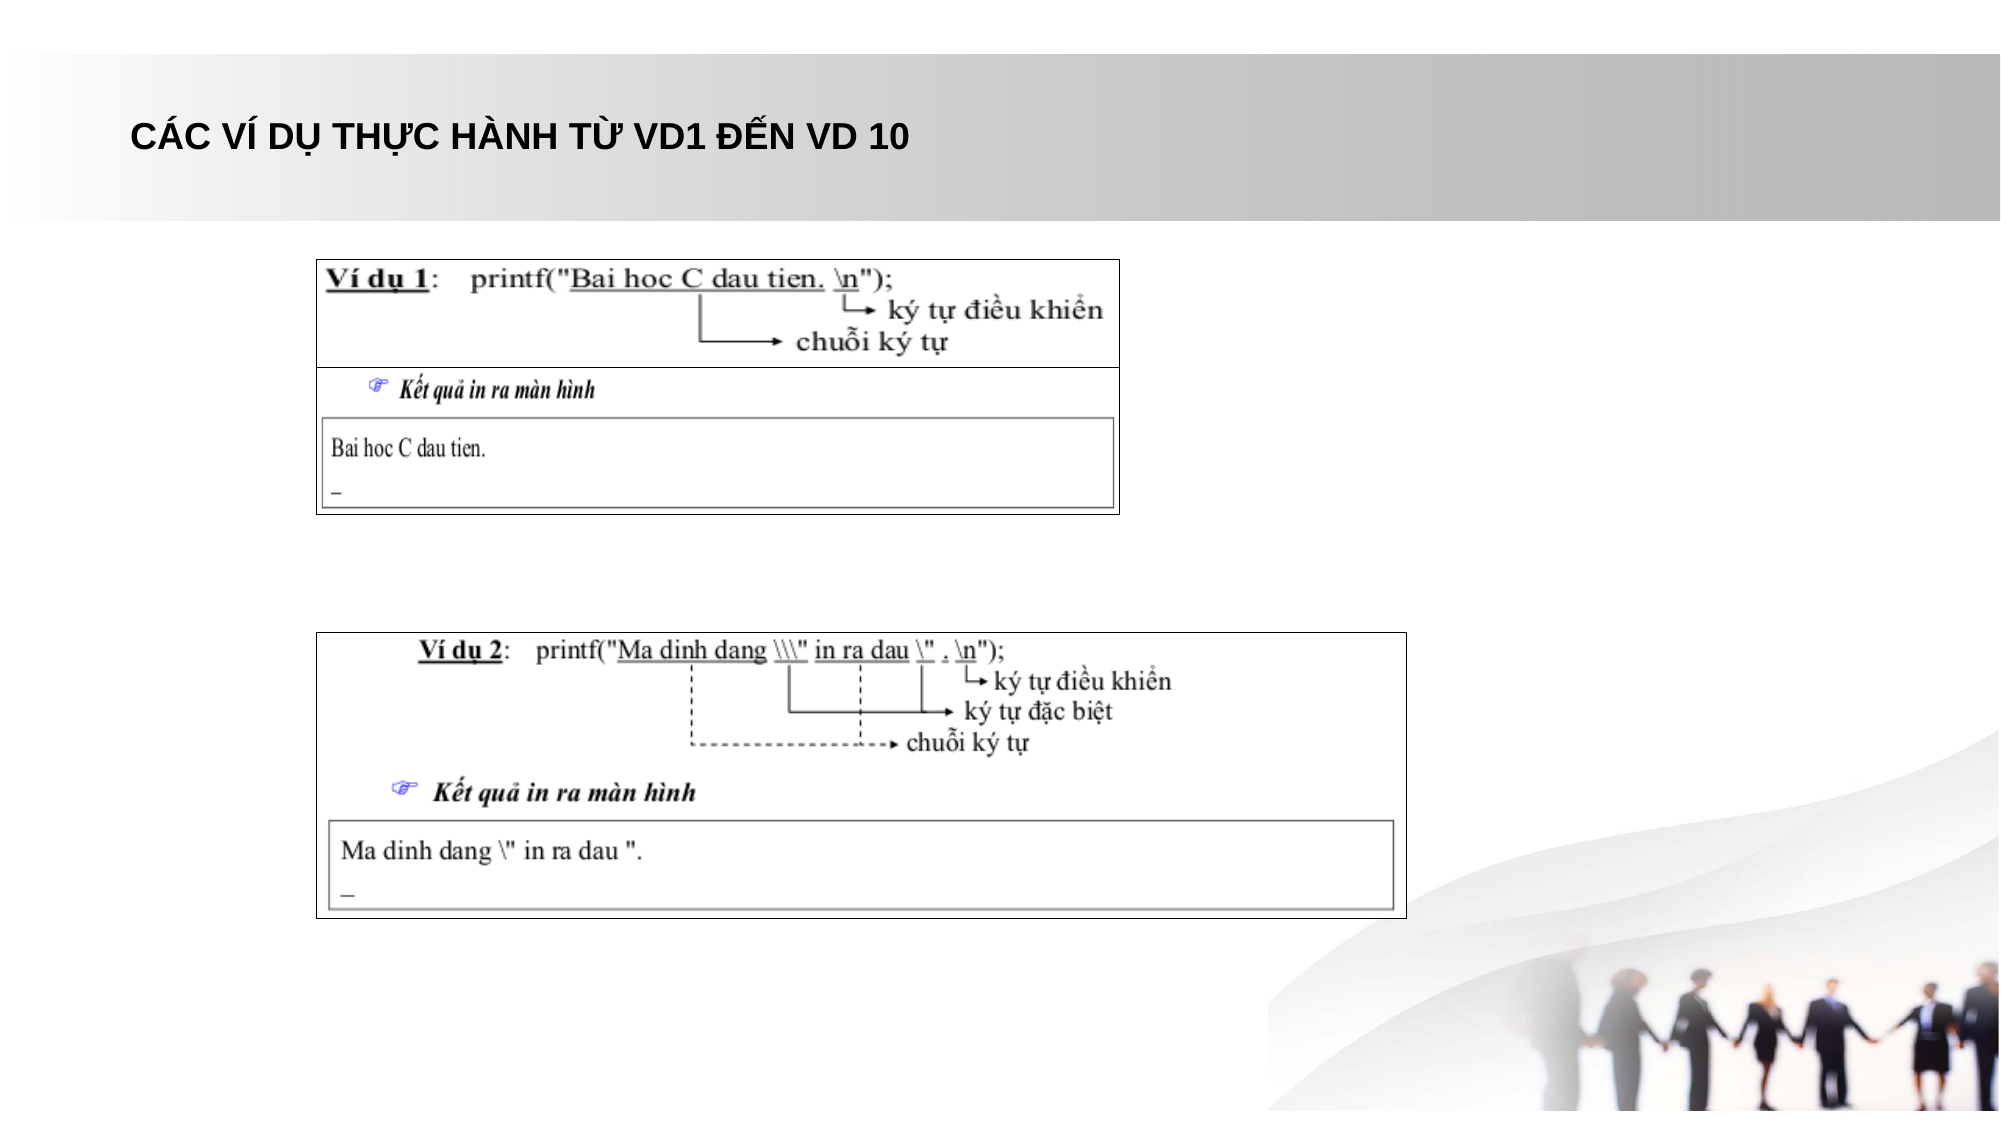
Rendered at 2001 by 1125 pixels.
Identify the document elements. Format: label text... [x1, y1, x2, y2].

picture [315, 632, 1999, 1111]
picture [315, 259, 1120, 515]
text_box CÁC VÍ DỤ THỰC HÀNH TỪ VD1 ĐẾN VD 10 [115, 104, 1085, 164]
